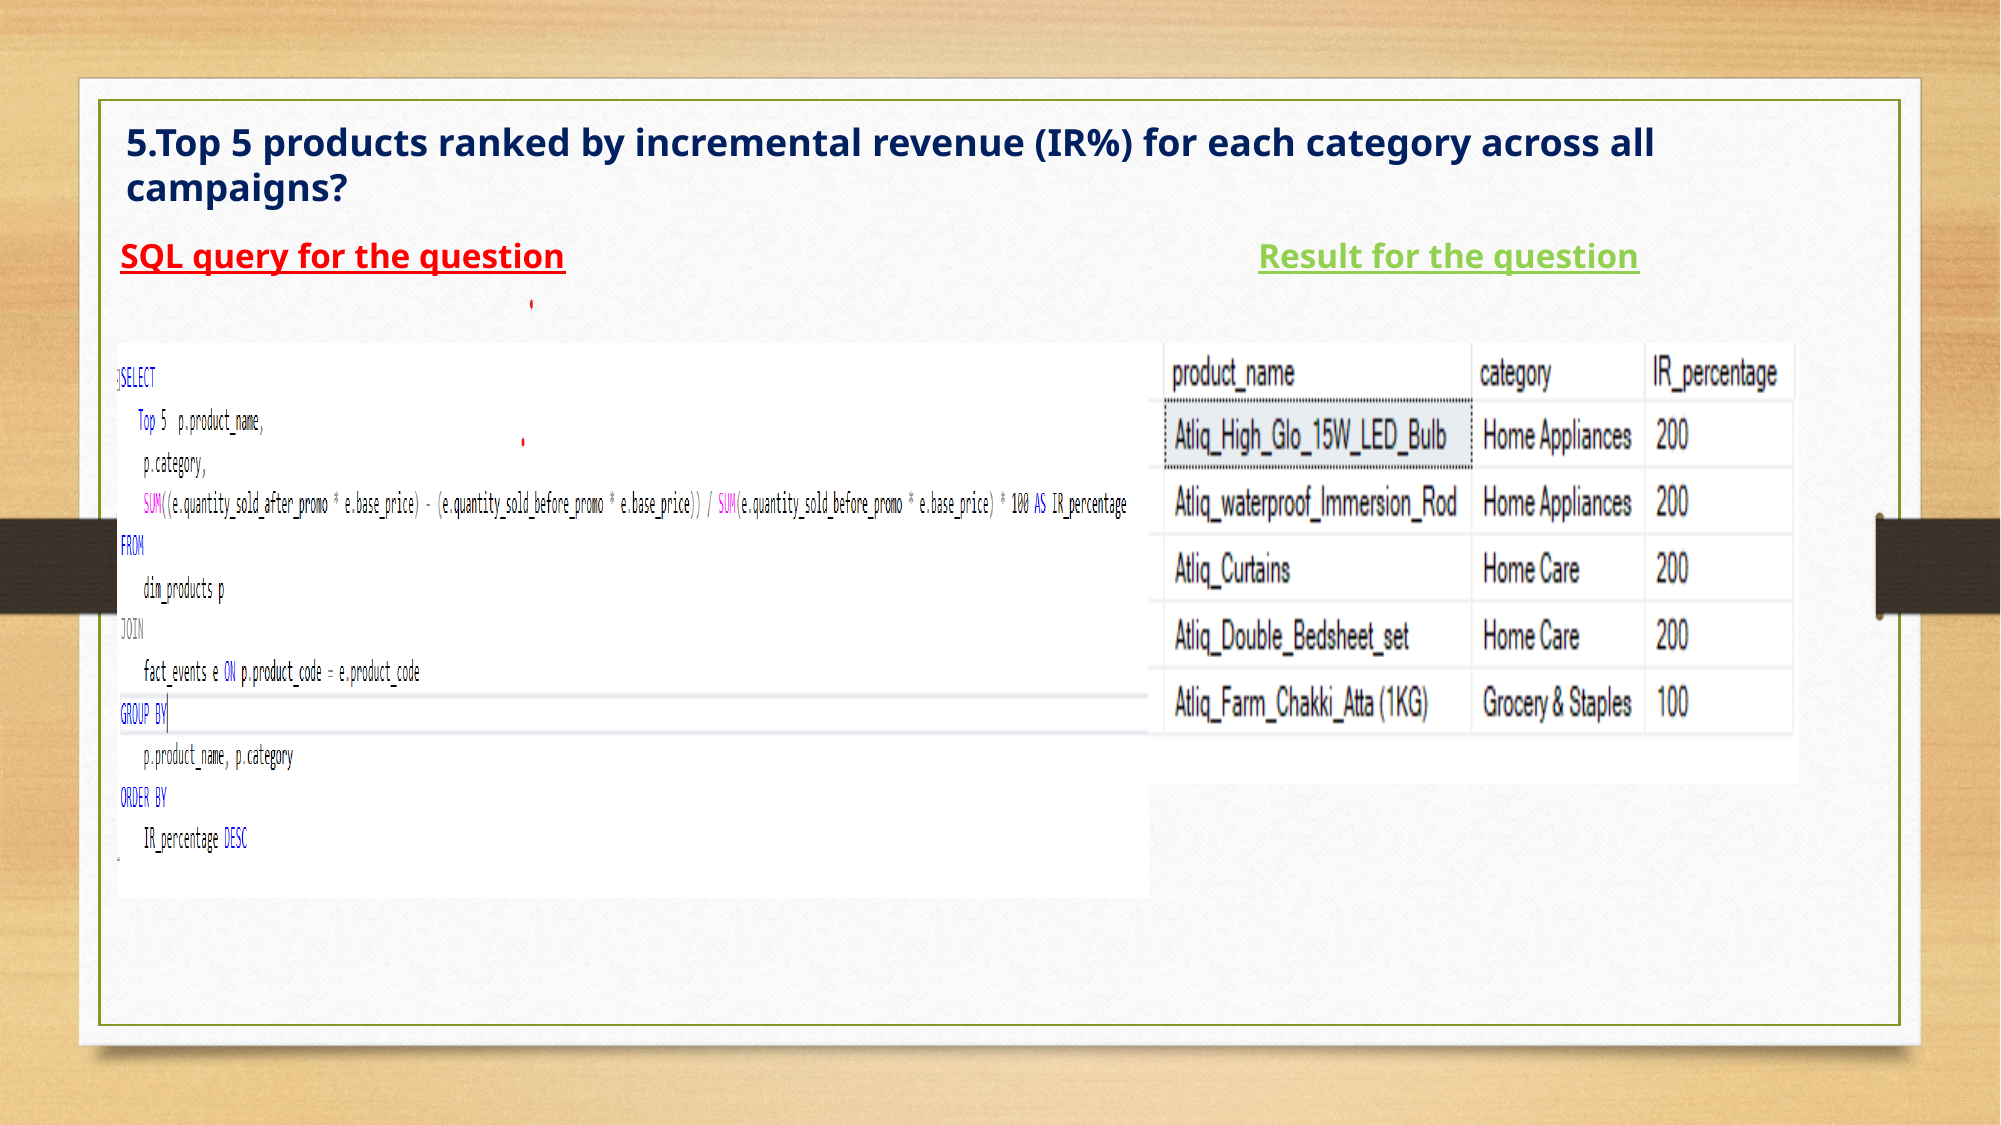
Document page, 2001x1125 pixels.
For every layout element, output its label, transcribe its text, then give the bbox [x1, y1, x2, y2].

list 5.Top 5 products ranked by incremental revenue (IR%) for each category across all campaigns? [111, 111, 1868, 228]
text_box Result for the question [1243, 227, 1705, 281]
picture [0, 0, 2001, 1125]
text_box SQL query for the question [105, 227, 627, 281]
